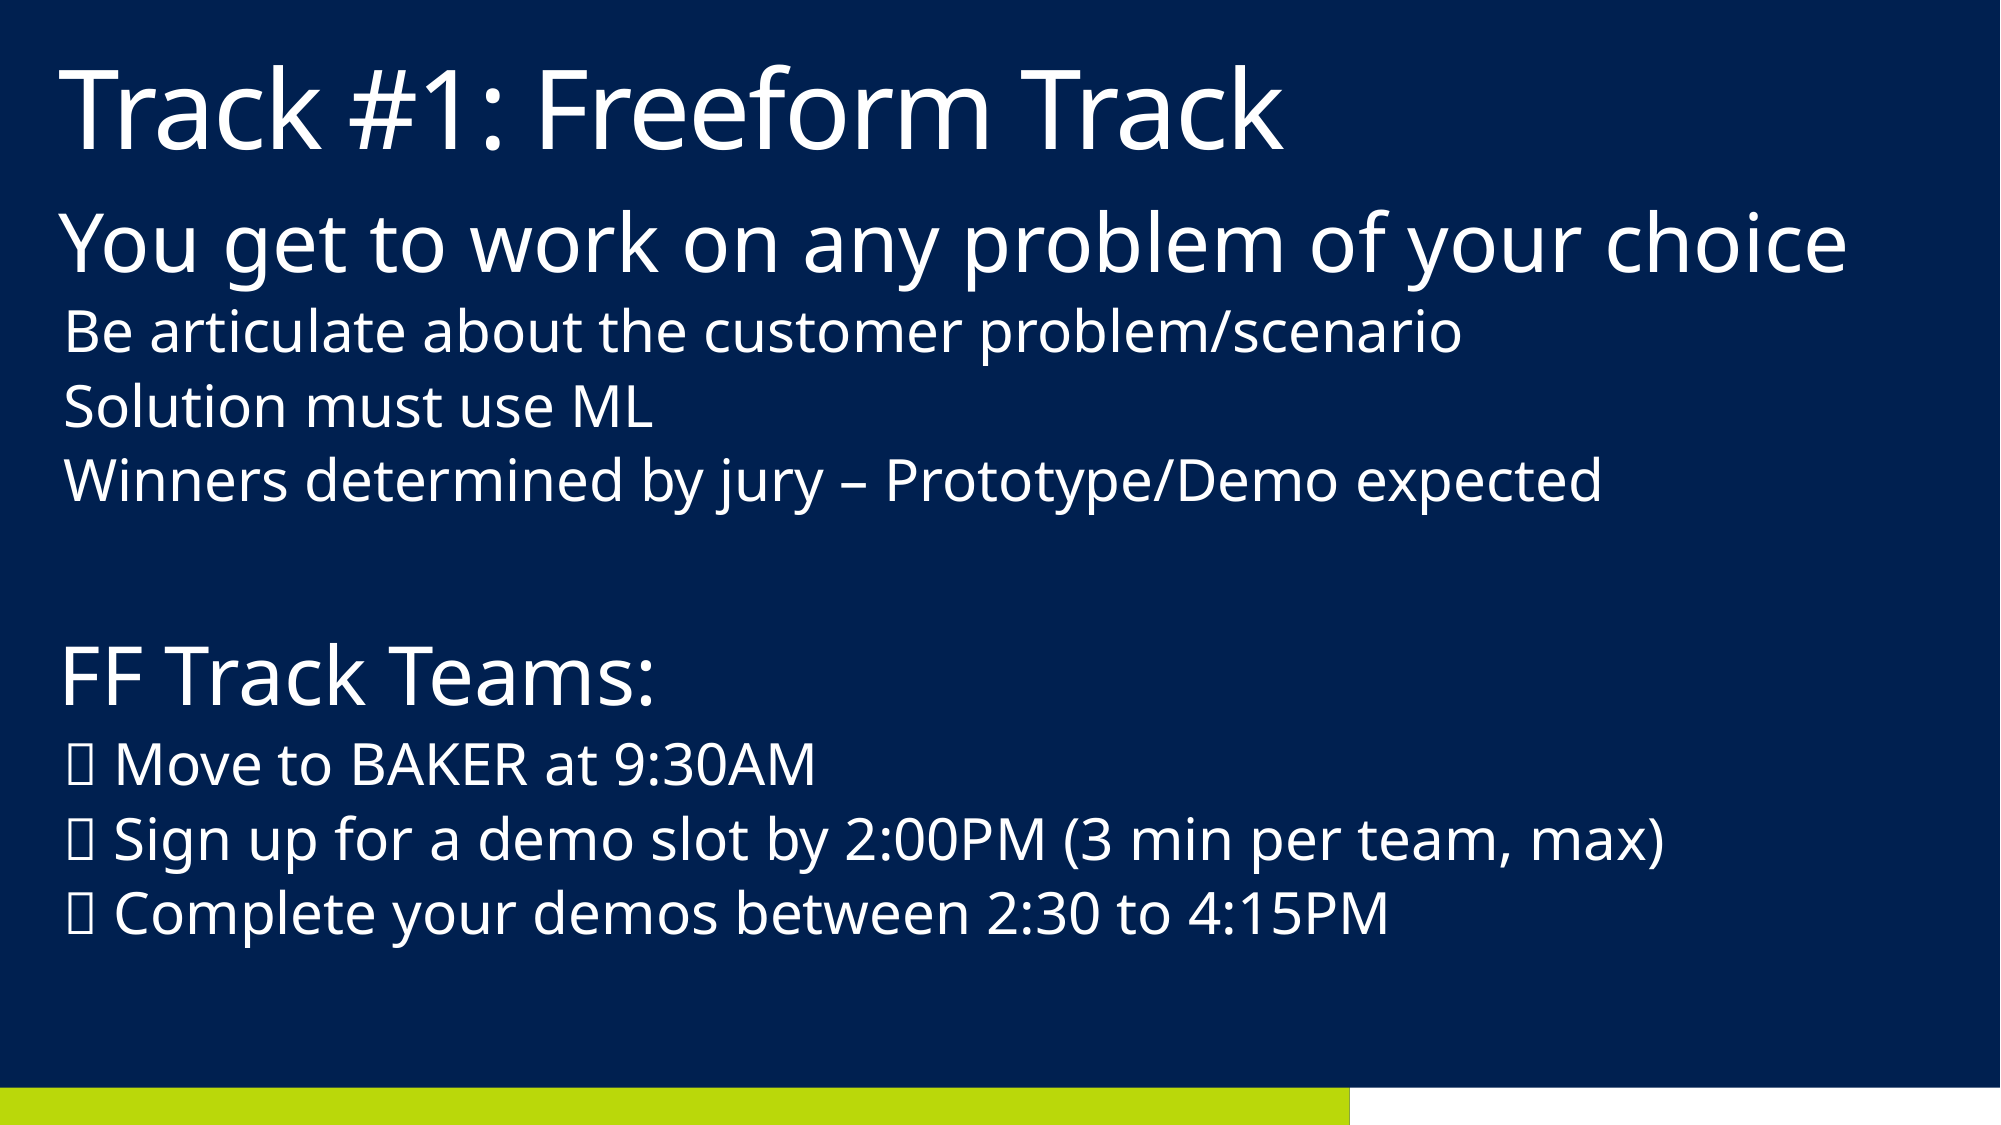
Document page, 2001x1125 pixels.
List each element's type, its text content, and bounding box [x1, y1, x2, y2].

list You get to work on any problem of your choice Be articulate about the customer problem/scenario Solution must use ML Winners determined by jury – Prototype/Demo expected FF Track Teams:  Move to BAKER at 9:30AM  Sign up for a demo slot by 2:00PM (3 min per team, max)  Complete your demos between 2:30 to 4:15PM [44, 195, 1957, 1069]
title Track #1: Freeform Track [44, 47, 1957, 195]
